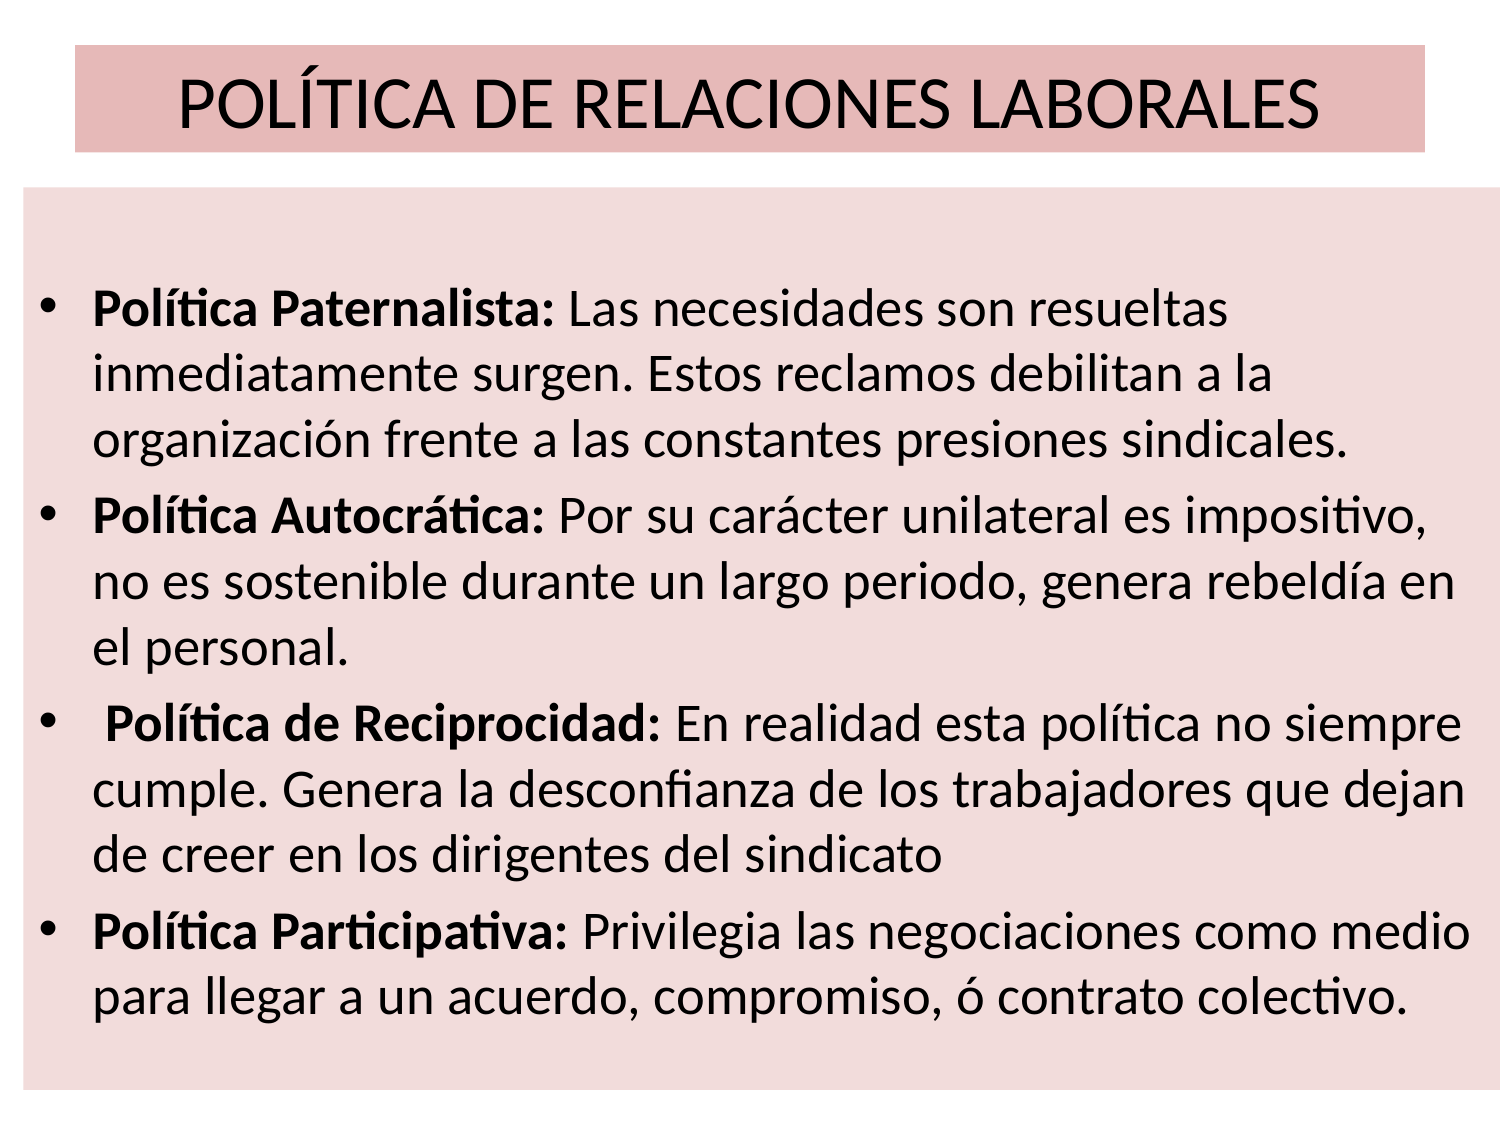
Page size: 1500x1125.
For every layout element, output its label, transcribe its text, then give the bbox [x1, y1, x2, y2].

list Política Paternalista: Las necesidades son resueltas inmediatamente surgen. Estos reclamos debilitan a la organización frente a las constantes presiones sindicales. Política Autocrática: Por su carácter unilateral es impositivo, no es sostenible durante un largo periodo, genera rebeldía en el personal. Política de Reciprocidad: En realidad esta política no siempre cumple. Genera la desconfianza de los trabajadores que dejan de creer en los dirigentes del sindicato Política Participativa: Privilegia las negociaciones como medio para llegar a un acuerdo, compromiso, ó contrato colectivo. [23, 187, 1500, 1090]
title POLÍTICA DE RELACIONES LABORALES [75, 45, 1425, 153]
